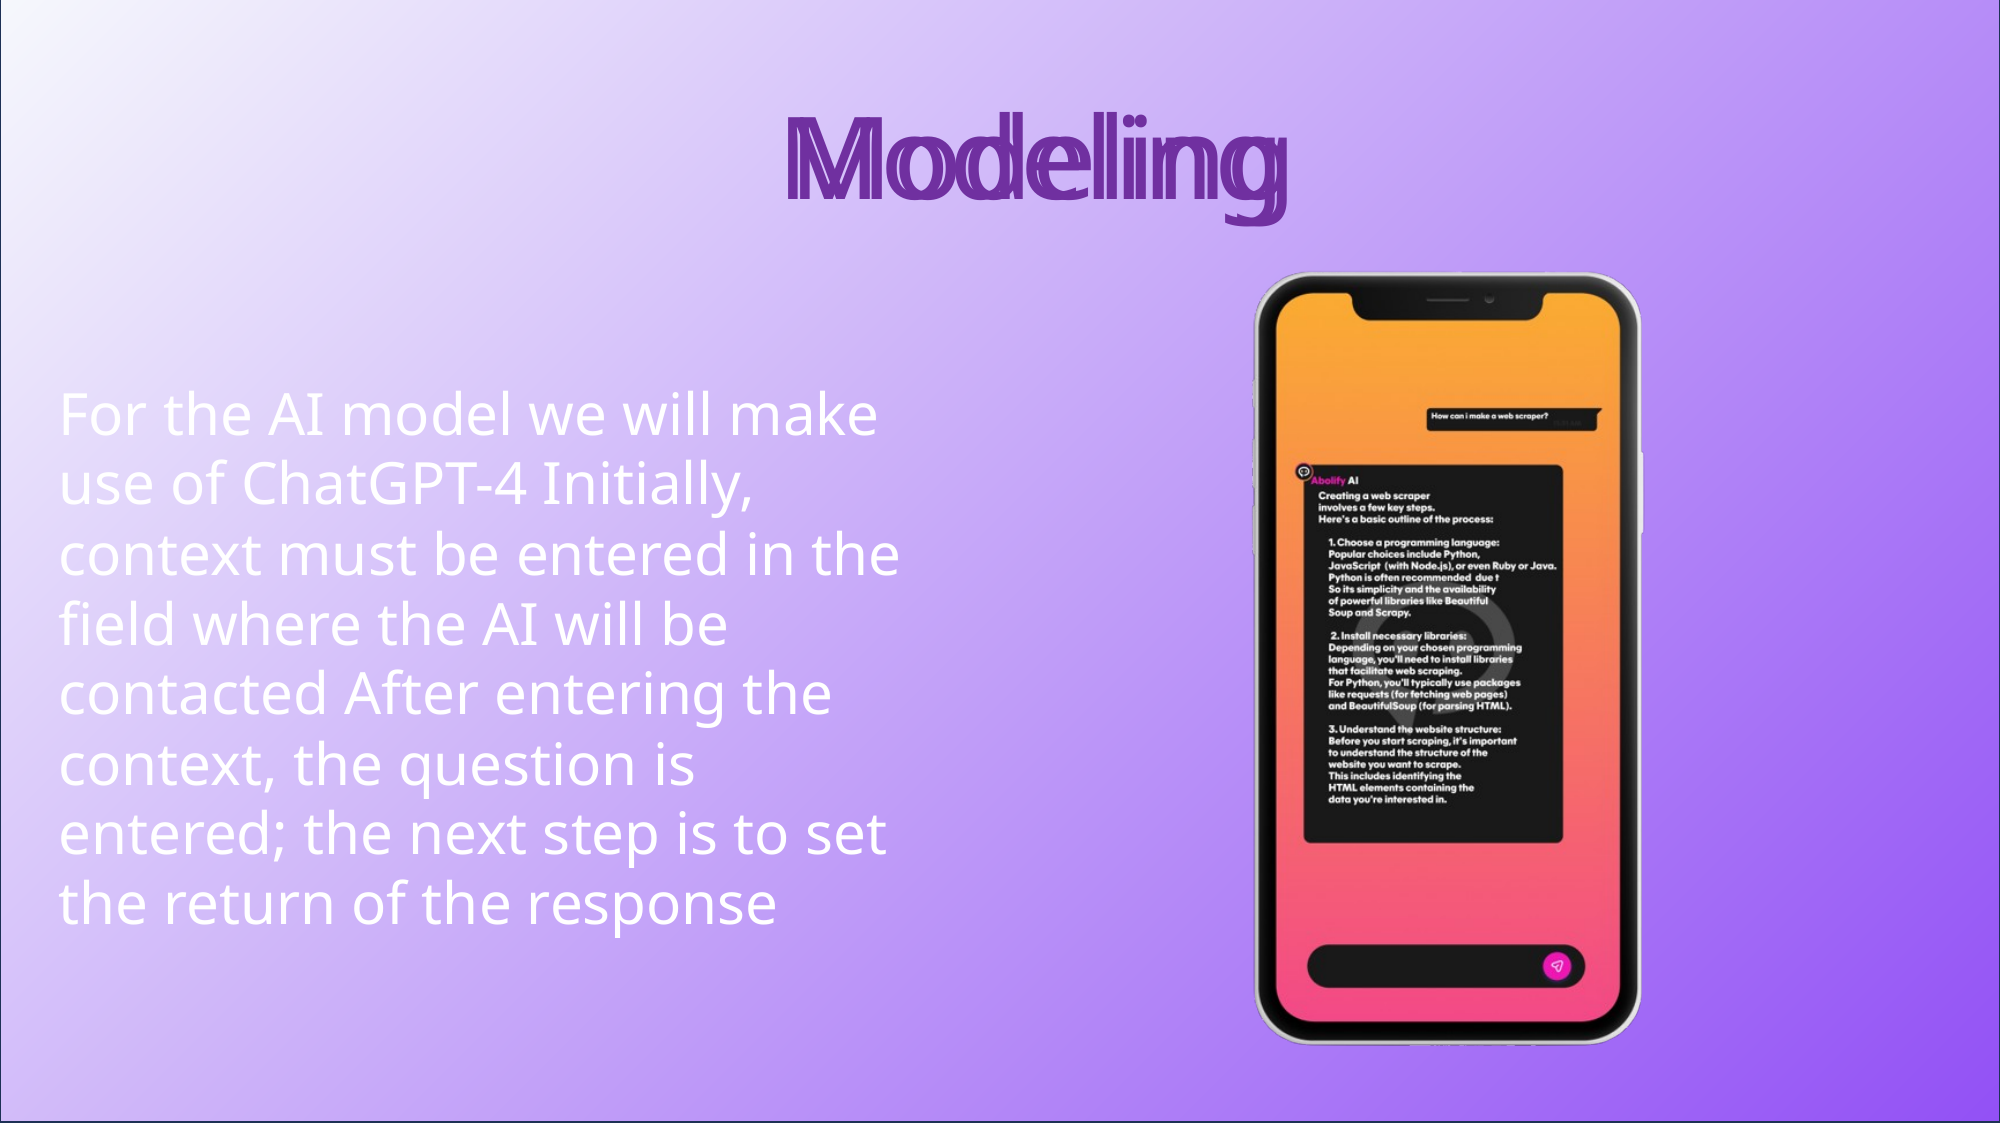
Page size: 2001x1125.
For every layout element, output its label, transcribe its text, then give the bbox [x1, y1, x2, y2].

text_box Modeling [43, 77, 2000, 230]
text_box [0, 0, 2000, 1123]
picture [1233, 264, 1657, 1048]
text_box For the AI model we will make use of ChatGPT-4 Initially, context must be entered in the field where the AI will be contacted After entering the context, the question is entered; the next step is to set the return of the response [43, 369, 950, 944]
